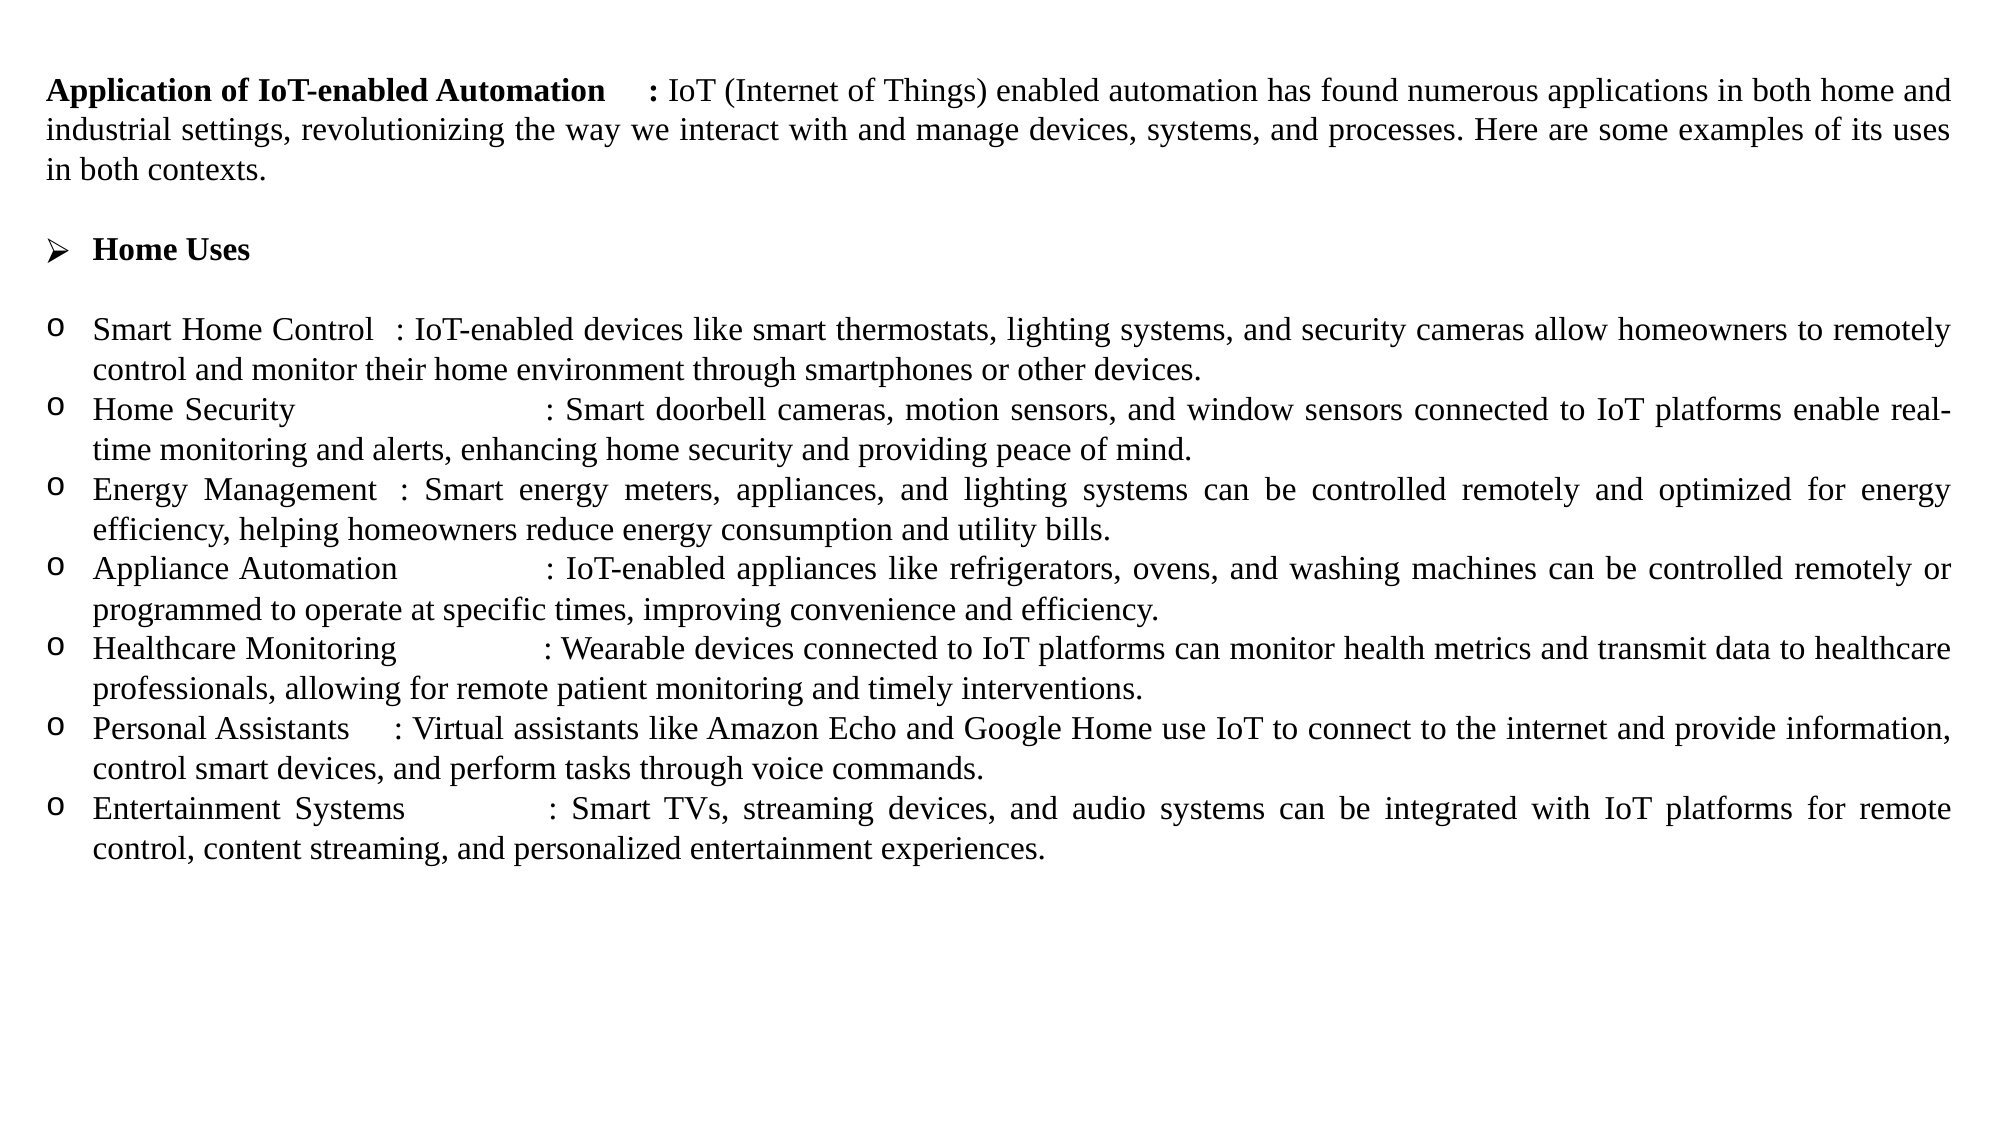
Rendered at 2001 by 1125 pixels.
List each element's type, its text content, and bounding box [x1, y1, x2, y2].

text_box Application of IoT-enabled Automation : IoT (Internet of Things) enabled automation has found numerous applications in both home and industrial settings, revolutionizing the way we interact with and manage devices, systems, and processes. Here are some examples of its uses in both contexts. Home Uses Smart Home Control : IoT-enabled devices like smart thermostats, lighting systems, and security cameras allow homeowners to remotely control and monitor their home environment through smartphones or other devices. Home Security : Smart doorbell cameras, motion sensors, and window sensors connected to IoT platforms enable real-time monitoring and alerts, enhancing home security and providing peace of mind. Energy Management : Smart energy meters, appliances, and lighting systems can be controlled remotely and optimized for energy efficiency, helping homeowners reduce energy consumption and utility bills. Appliance Automation : IoT-enabled appliances like refrigerators, ovens, and washing machines can be controlled remotely or programmed to operate at specific times, improving convenience and efficiency. Healthcare Monitoring : Wearable devices connected to IoT platforms can monitor health metrics and transmit data to healthcare professionals, allowing for remote patient monitoring and timely interventions. Personal Assistants : Virtual assistants like Amazon Echo and Google Home use IoT to connect to the internet and provide information, control smart devices, and perform tasks through voice commands. Entertainment Systems : Smart TVs, streaming devices, and audio systems can be integrated with IoT platforms for remote control, content streaming, and personalized entertainment experiences. [30, 60, 1970, 874]
